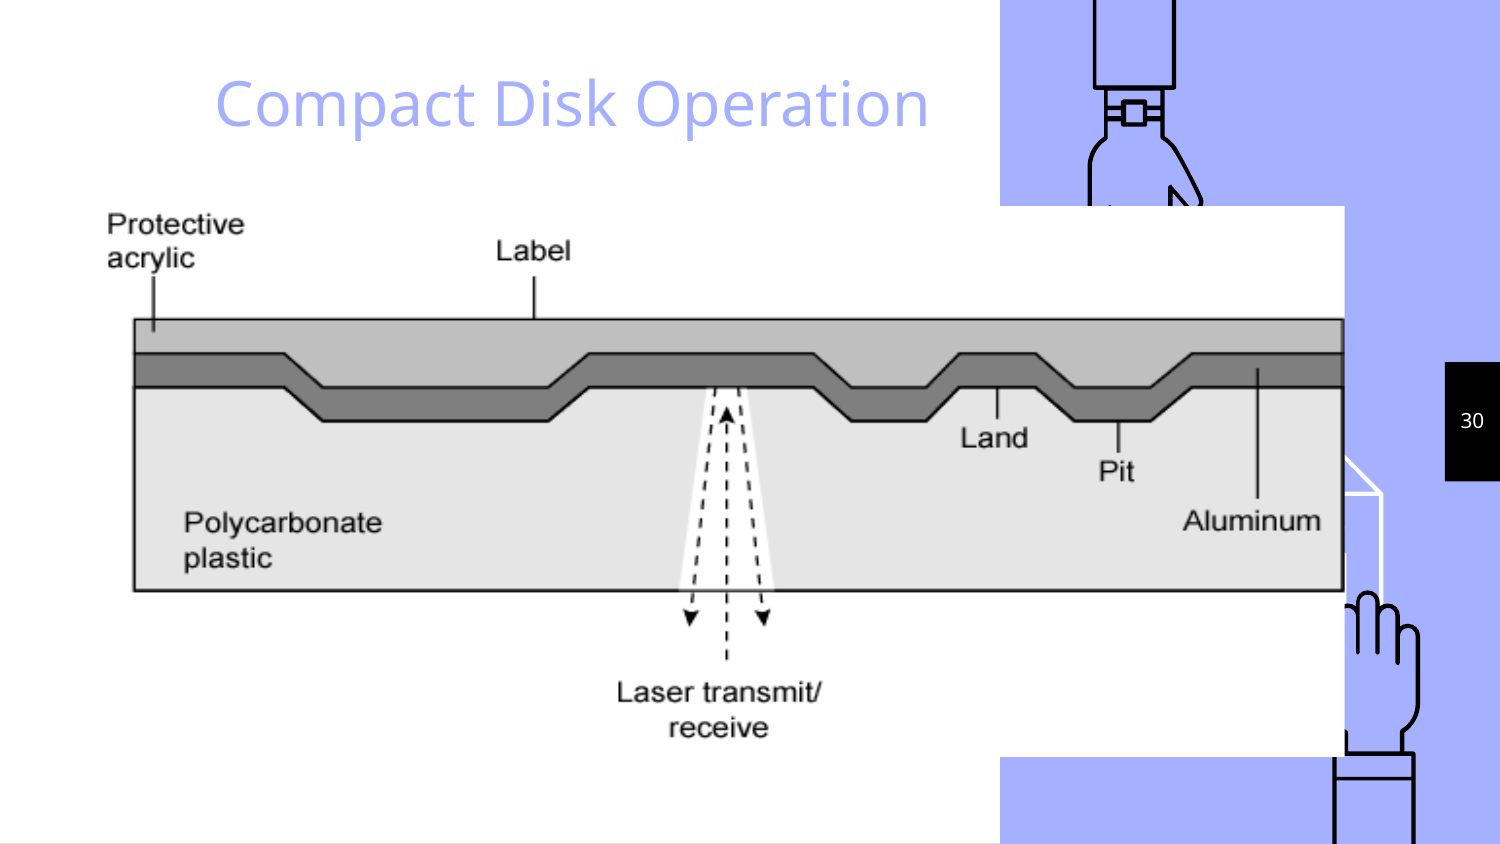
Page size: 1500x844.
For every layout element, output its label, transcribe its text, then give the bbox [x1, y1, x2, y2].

slide_number 30 [1444, 362, 1500, 482]
picture [107, 206, 1345, 757]
title Compact Disk Operation [199, 47, 1043, 154]
